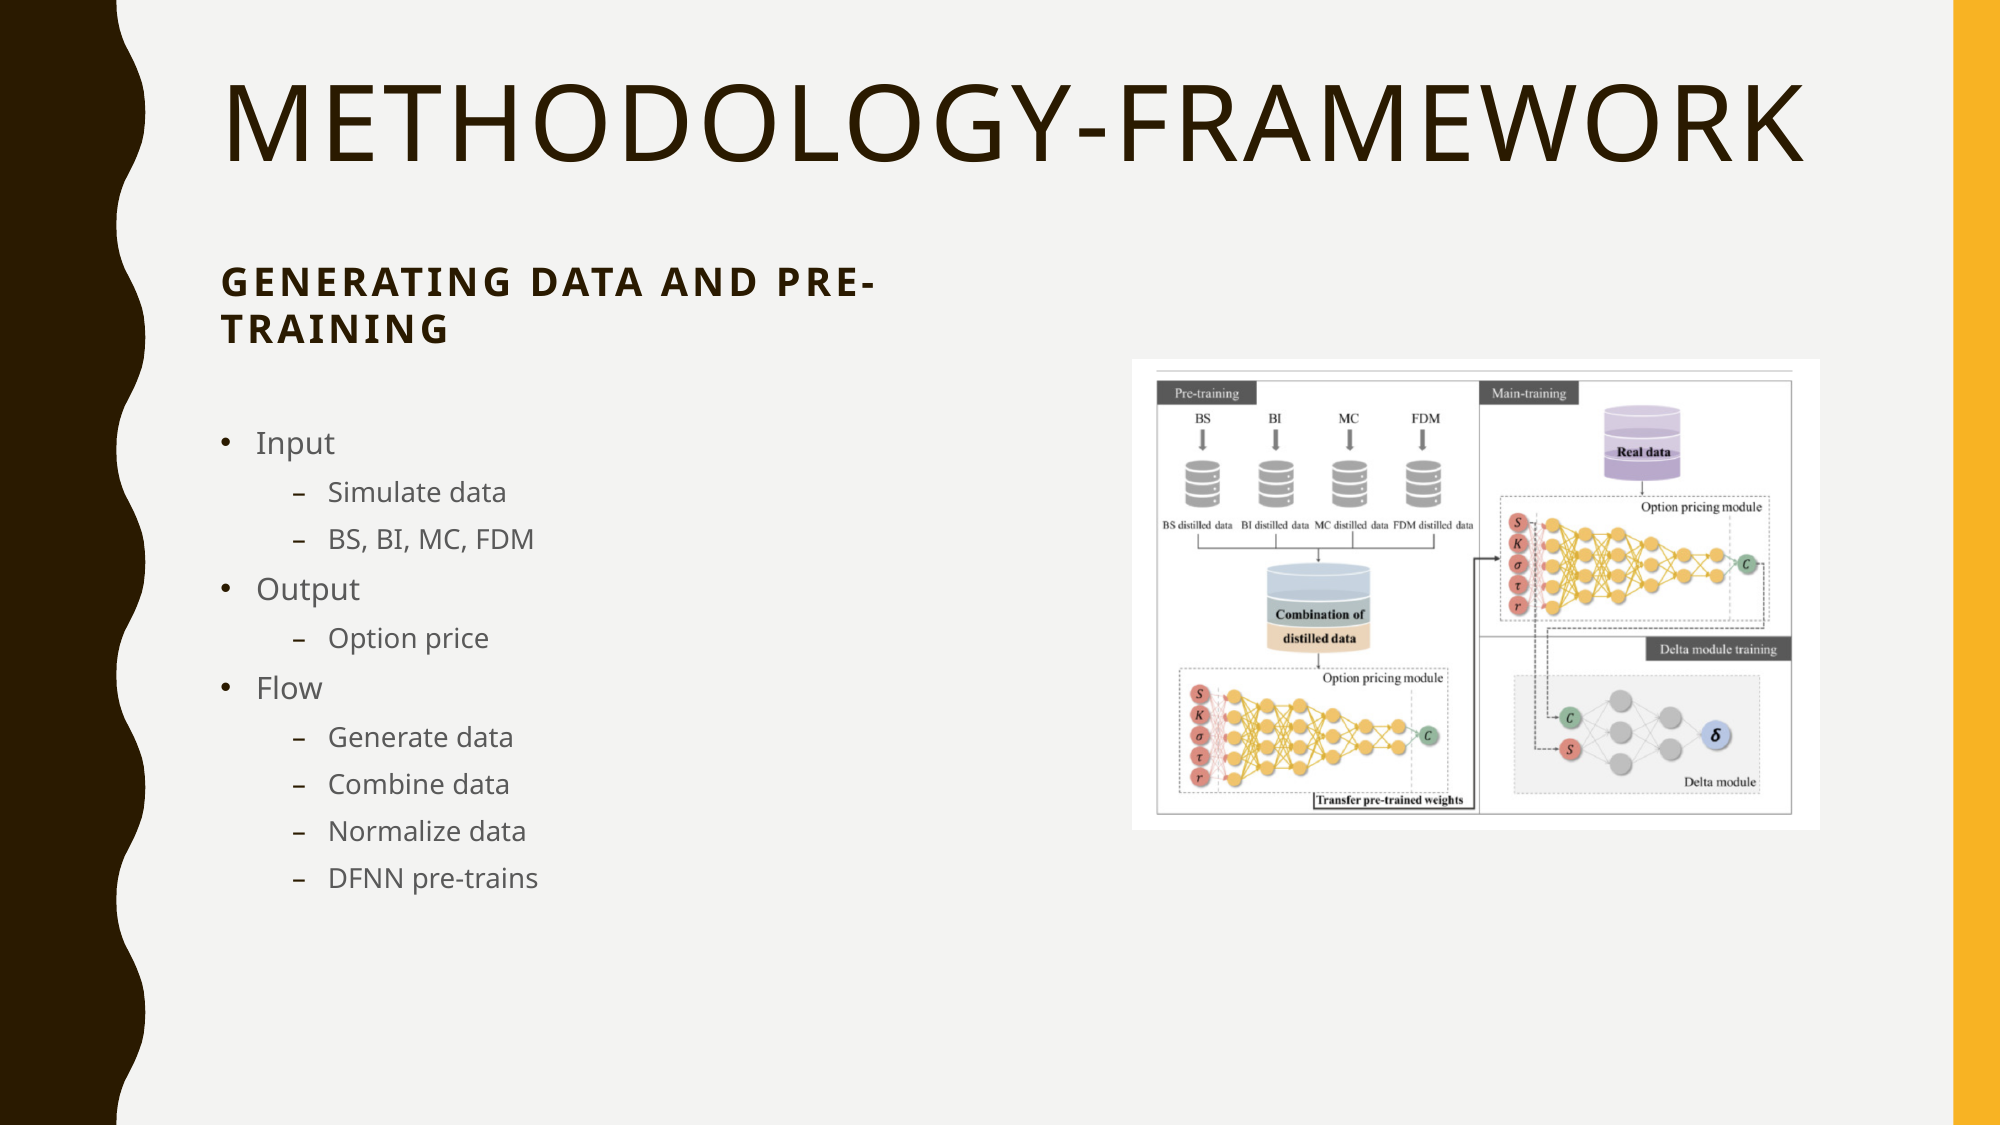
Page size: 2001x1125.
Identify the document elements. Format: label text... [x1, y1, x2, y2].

list Input Simulate data BS, BI, MC, FDM Output Option price Flow Generate data Combine data Normalize data DFNN pre-trains [205, 412, 993, 905]
picture [1131, 359, 1820, 830]
title Methodology-Framework [205, 62, 1875, 308]
list Generating data and Pre-training [205, 255, 993, 360]
